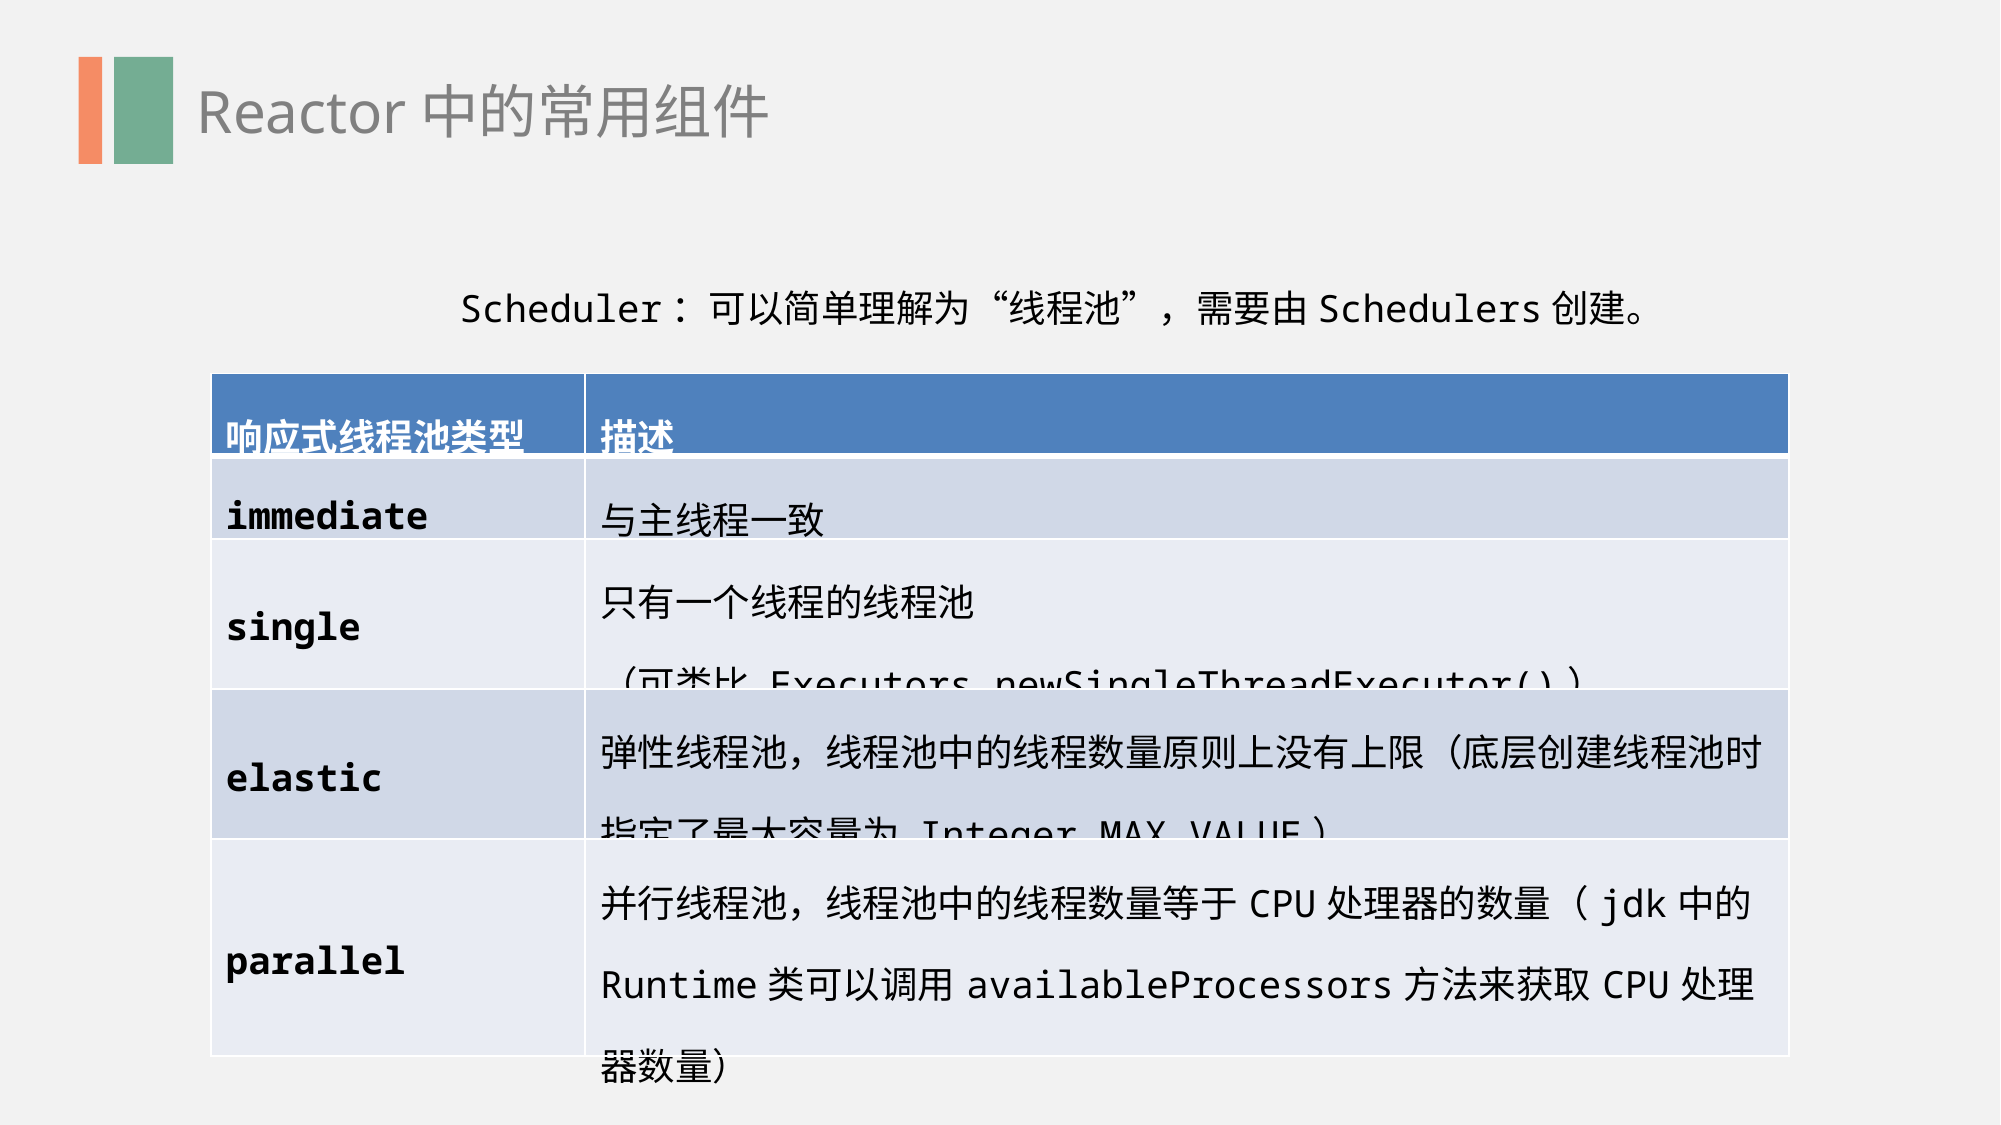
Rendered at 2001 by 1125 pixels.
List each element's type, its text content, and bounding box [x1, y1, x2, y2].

table_header 响应式线程池类型 [212, 374, 584, 453]
table_cell elastic [212, 690, 584, 838]
text_box Reactor中的常用组件 [182, 67, 785, 153]
table_cell single [212, 540, 584, 688]
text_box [78, 56, 174, 165]
table_cell immediate [212, 459, 584, 538]
table_cell 弹性线程池，线程池中的线程数量原则上没有上限（底层创建线程池时指定了最大容量为 Integer.MAX_VALUE） [586, 690, 1788, 838]
table_cell 并行线程池，线程池中的线程数量等于CPU处理器的数量（jdk中的Runtime类可以调用availableProcessors方法来获取CPU处理器数量） [586, 840, 1788, 1055]
text_box Scheduler：可以简单理解为“线程池”，需要由Schedulers创建。 [444, 255, 1703, 338]
table_cell 只有一个线程的线程池 （可类比 Executors.newSingleThreadExecutor()） [586, 540, 1788, 688]
table_cell 与主线程一致 [586, 459, 1788, 538]
table_cell parallel [212, 840, 584, 1055]
table_header 描述 [586, 374, 1788, 453]
